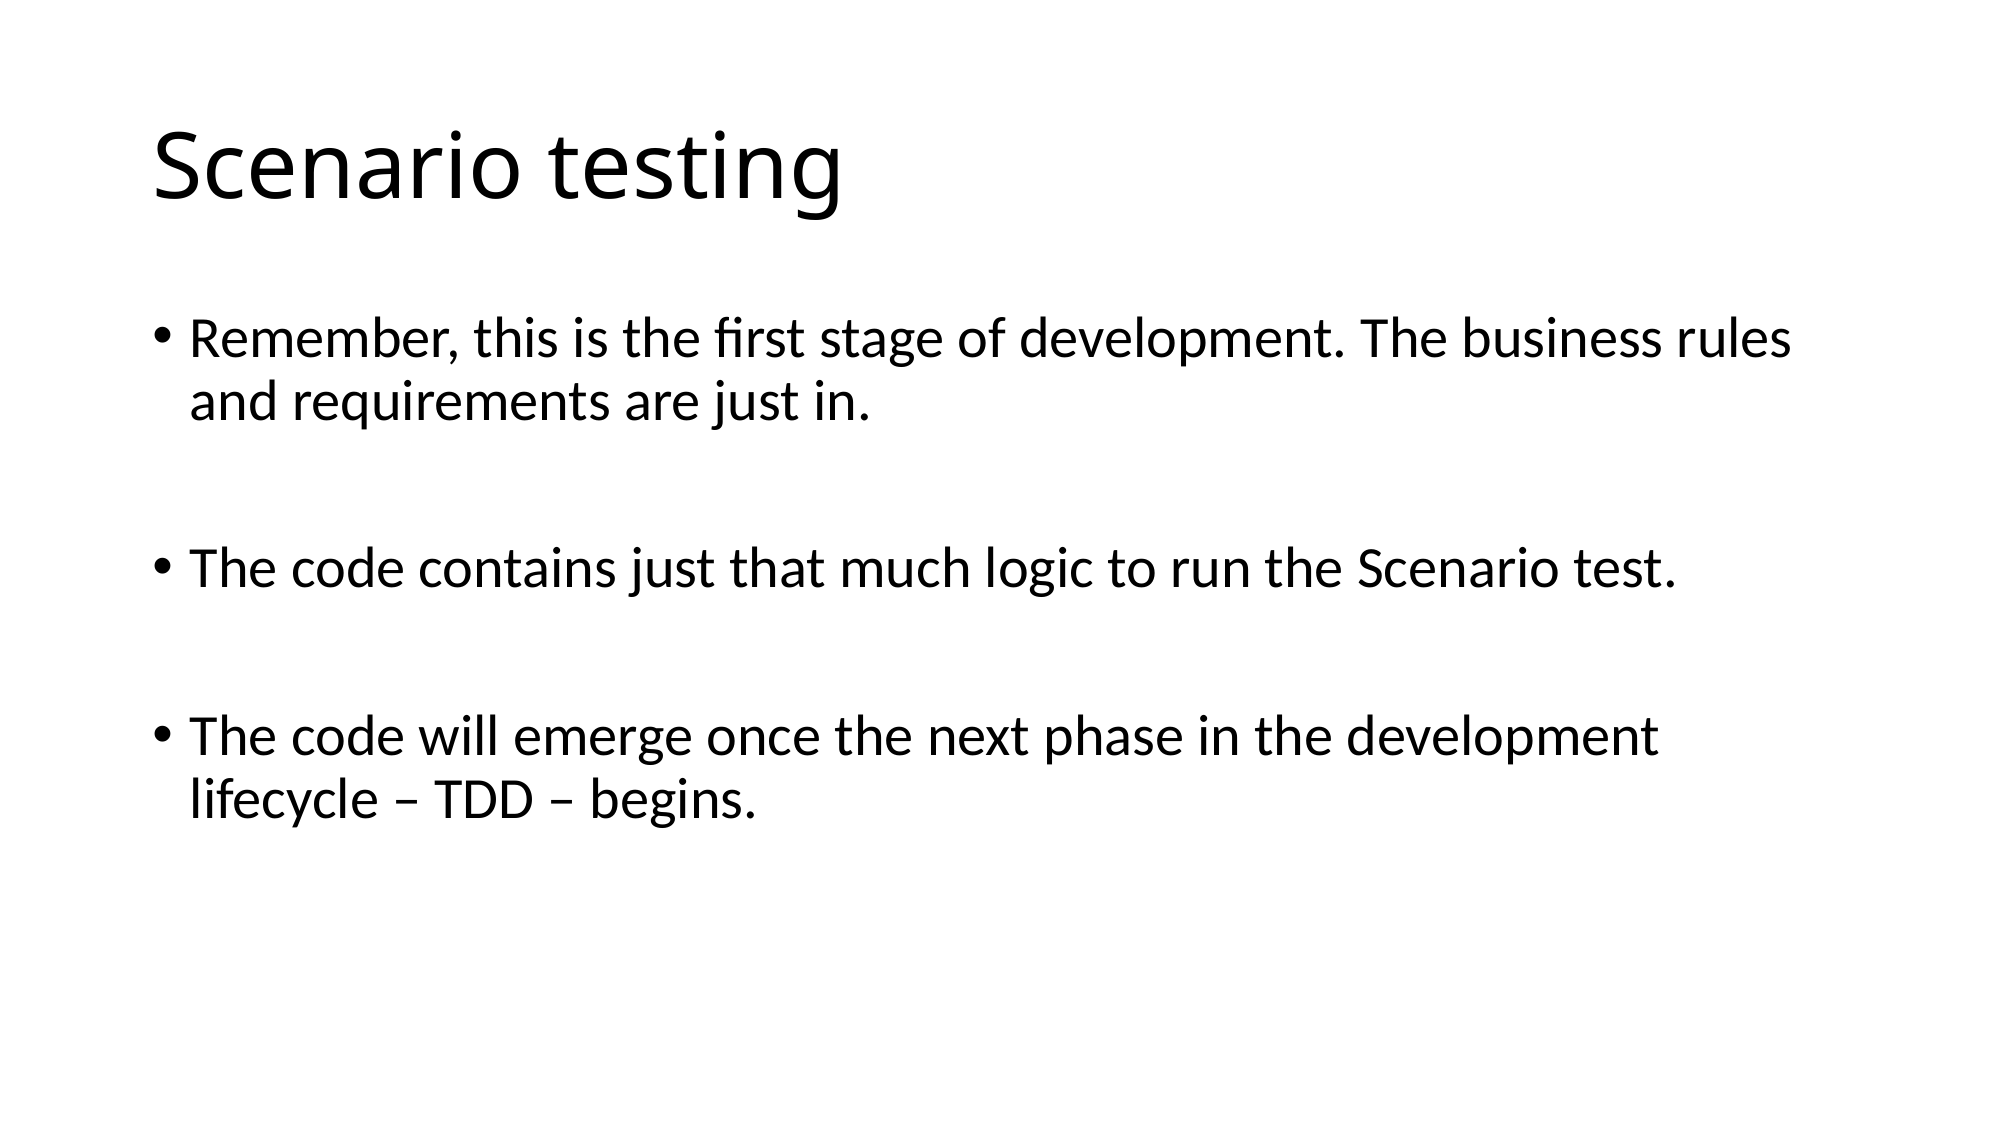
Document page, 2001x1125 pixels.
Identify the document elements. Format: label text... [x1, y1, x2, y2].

list Remember, this is the first stage of development. The business rules and requirements are just in. The code contains just that much logic to run the Scenario test. The code will emerge once the next phase in the development lifecycle – TDD – begins. [137, 299, 1863, 1014]
title Scenario testing [137, 59, 1863, 278]
